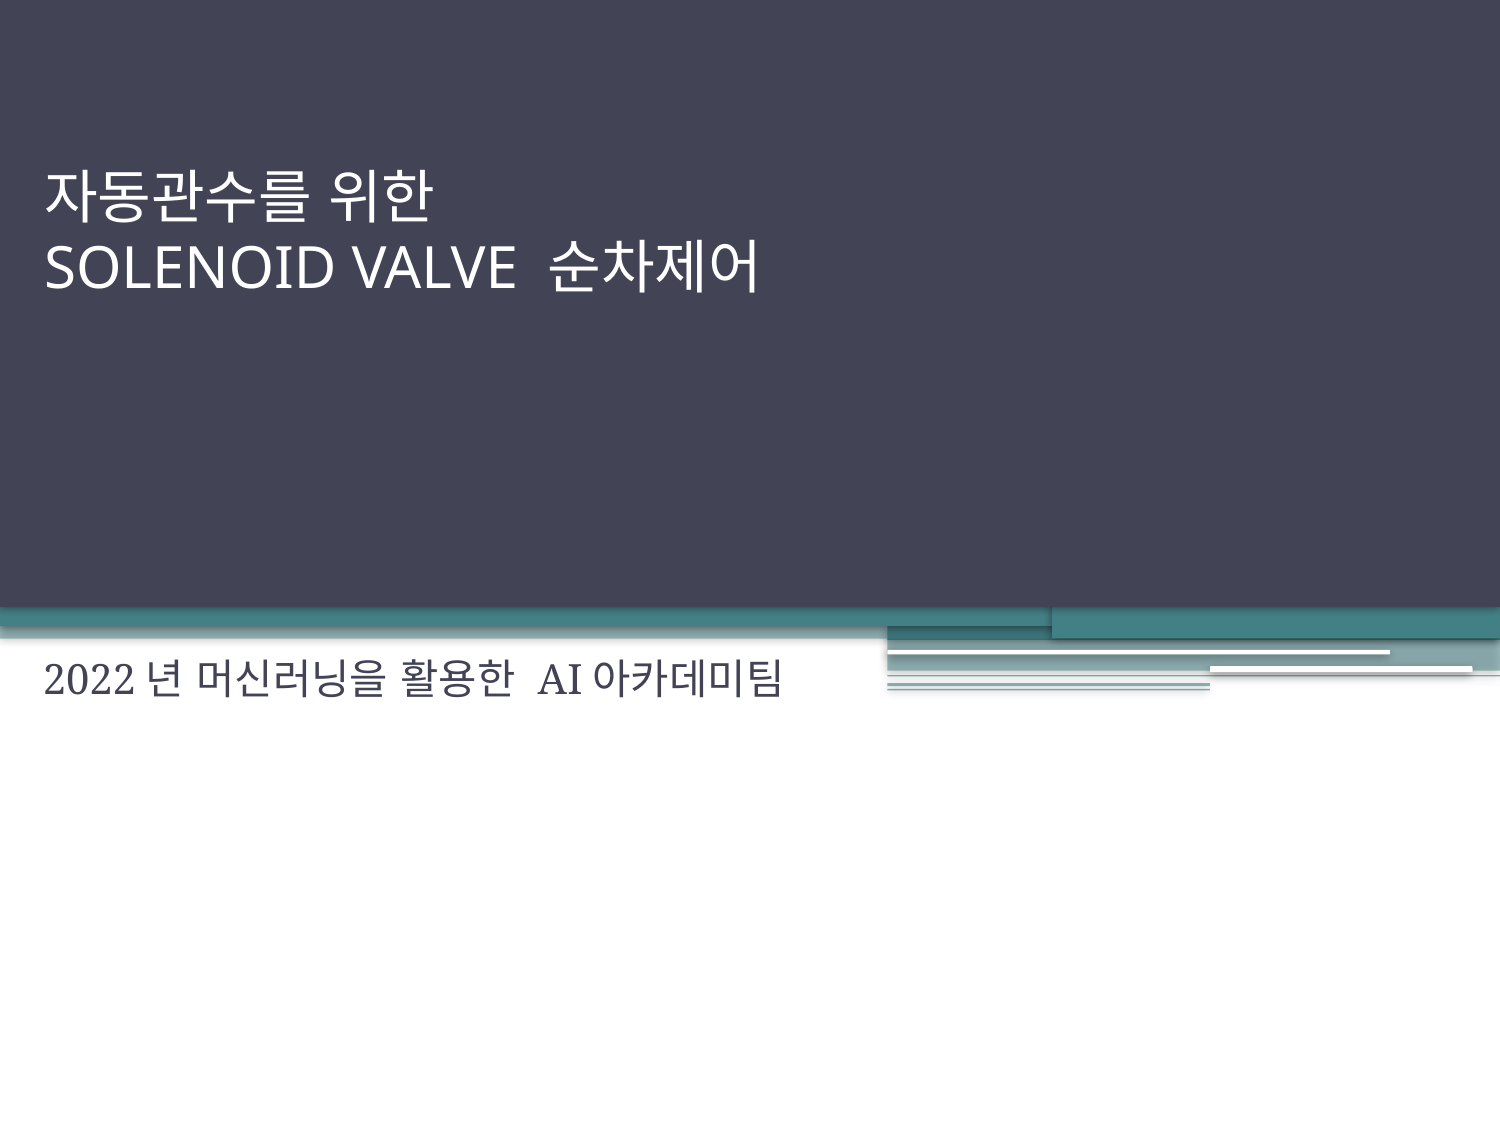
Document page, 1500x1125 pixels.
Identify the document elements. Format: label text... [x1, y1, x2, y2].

subtitle 2022년 머신러닝을 활용한 AI아카데미팀 [17, 645, 845, 783]
title 자동관수를 위한 SOLENOID VALVE 순차제어 [29, 66, 1012, 308]
